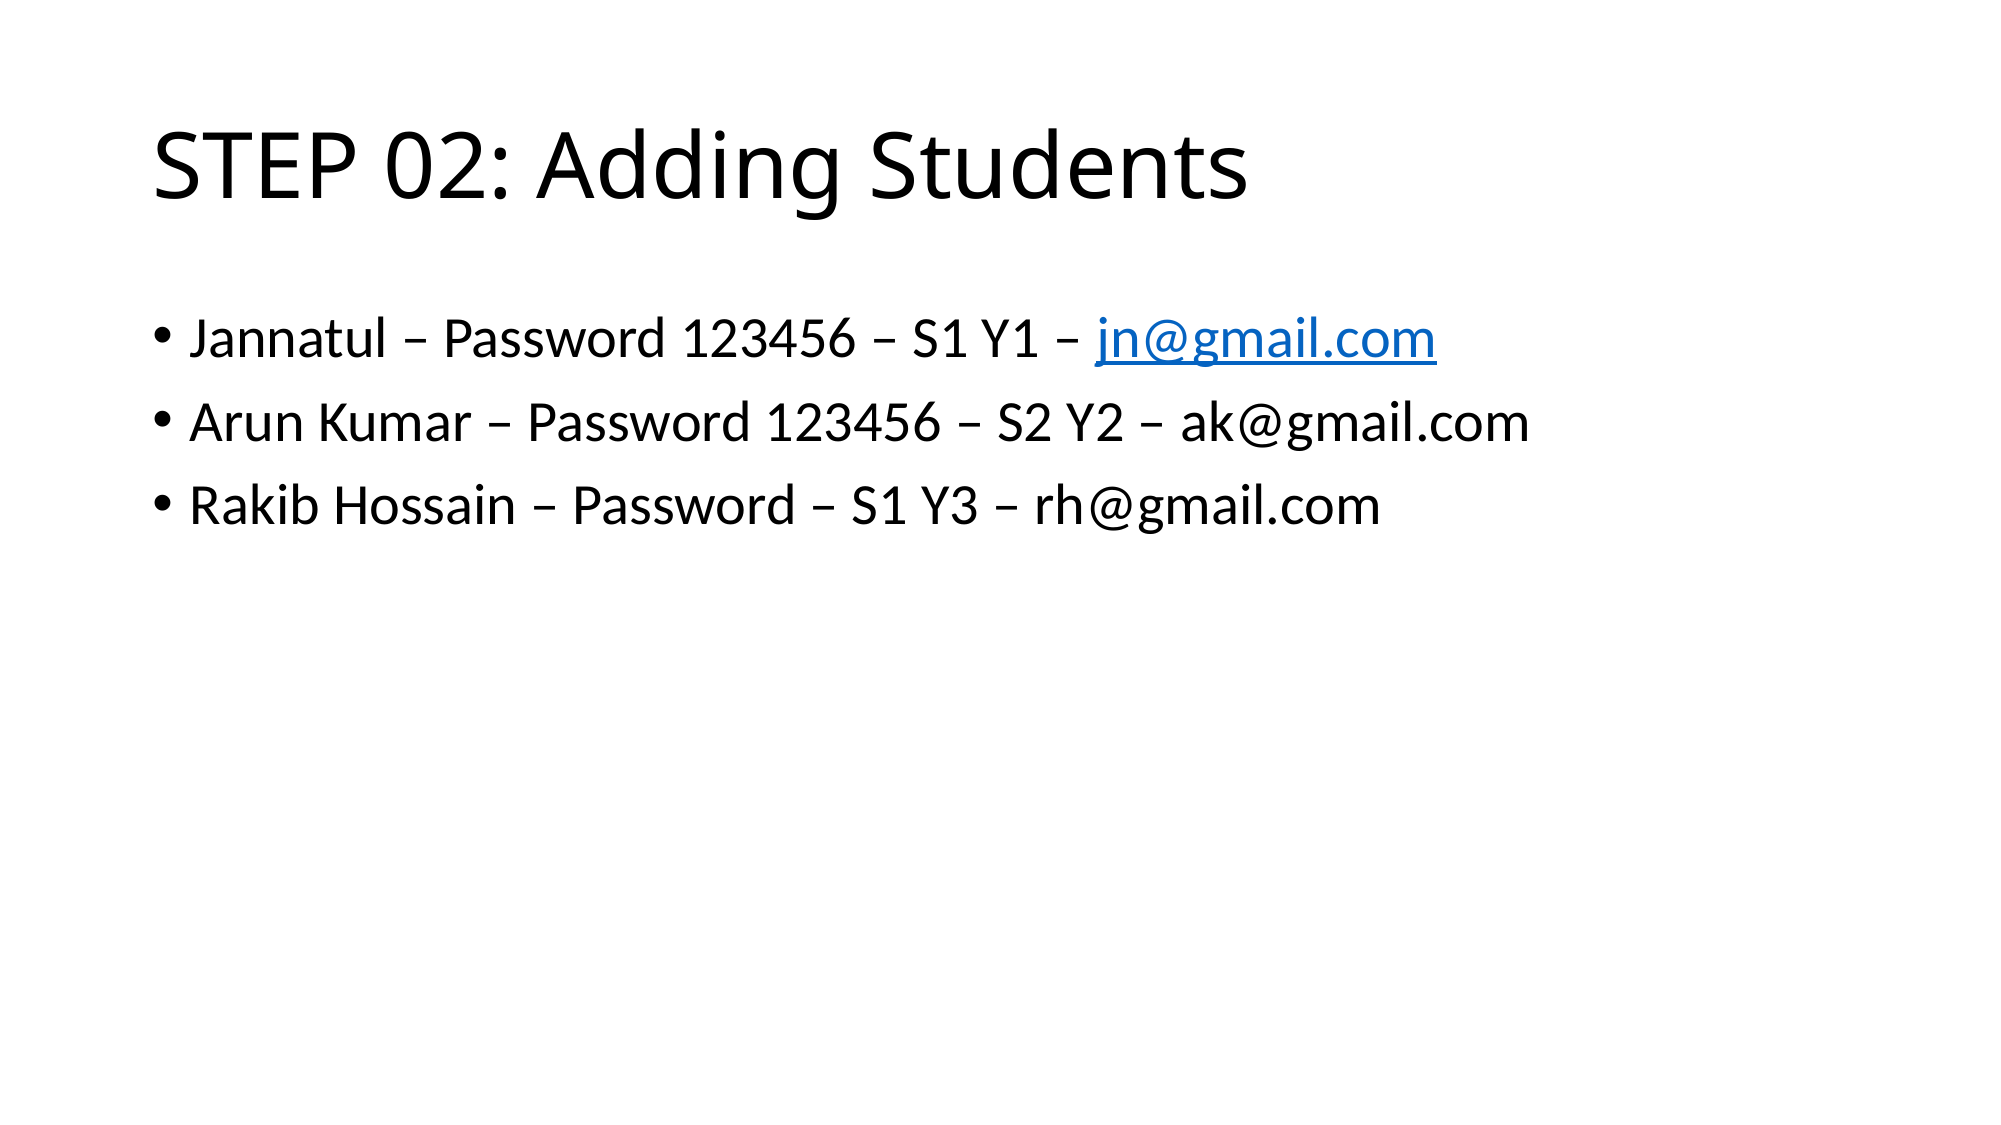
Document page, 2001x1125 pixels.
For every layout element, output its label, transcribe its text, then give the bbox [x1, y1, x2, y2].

title STEP 02: Adding Students [137, 59, 1863, 278]
list Jannatul – Password 123456 – S1 Y1 – jn@gmail.com Arun Kumar – Password 123456 – S2 Y2 – ak@gmail.com Rakib Hossain – Password – S1 Y3 – rh@gmail.com [137, 299, 1863, 1014]
